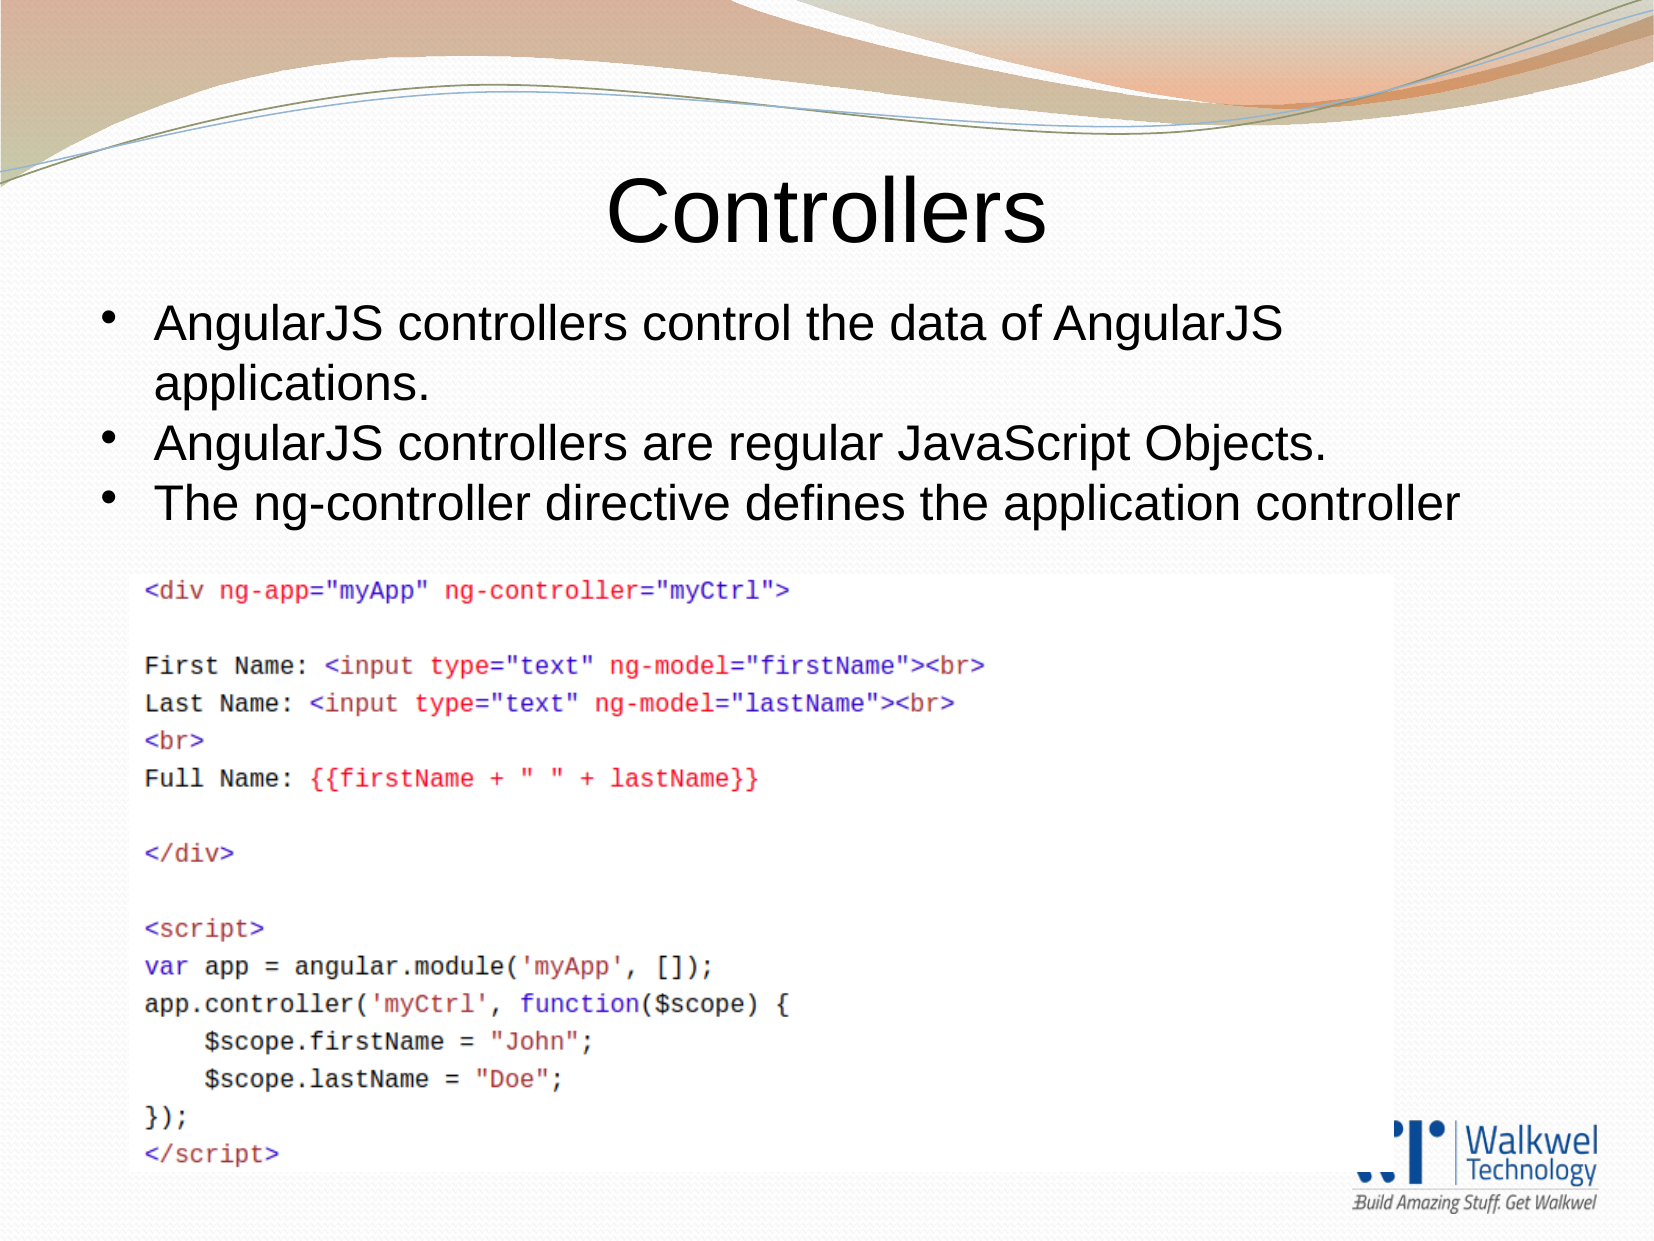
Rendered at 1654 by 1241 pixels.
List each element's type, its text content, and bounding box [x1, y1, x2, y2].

picture [129, 574, 1395, 1172]
text_box www.facebook.com/wtlabs [122, 575, 129, 1010]
picture [1335, 1117, 1601, 1214]
text_box AngularJS controllers control the data of AngularJS applications. AngularJS controllers are regular JavaScript Objects. The ng-controller directive defines the application controller [82, 290, 1571, 1010]
text_box Controllers [82, 101, 1571, 290]
text_box www.facebook.com/wtlabs [1395, 576, 1400, 1010]
